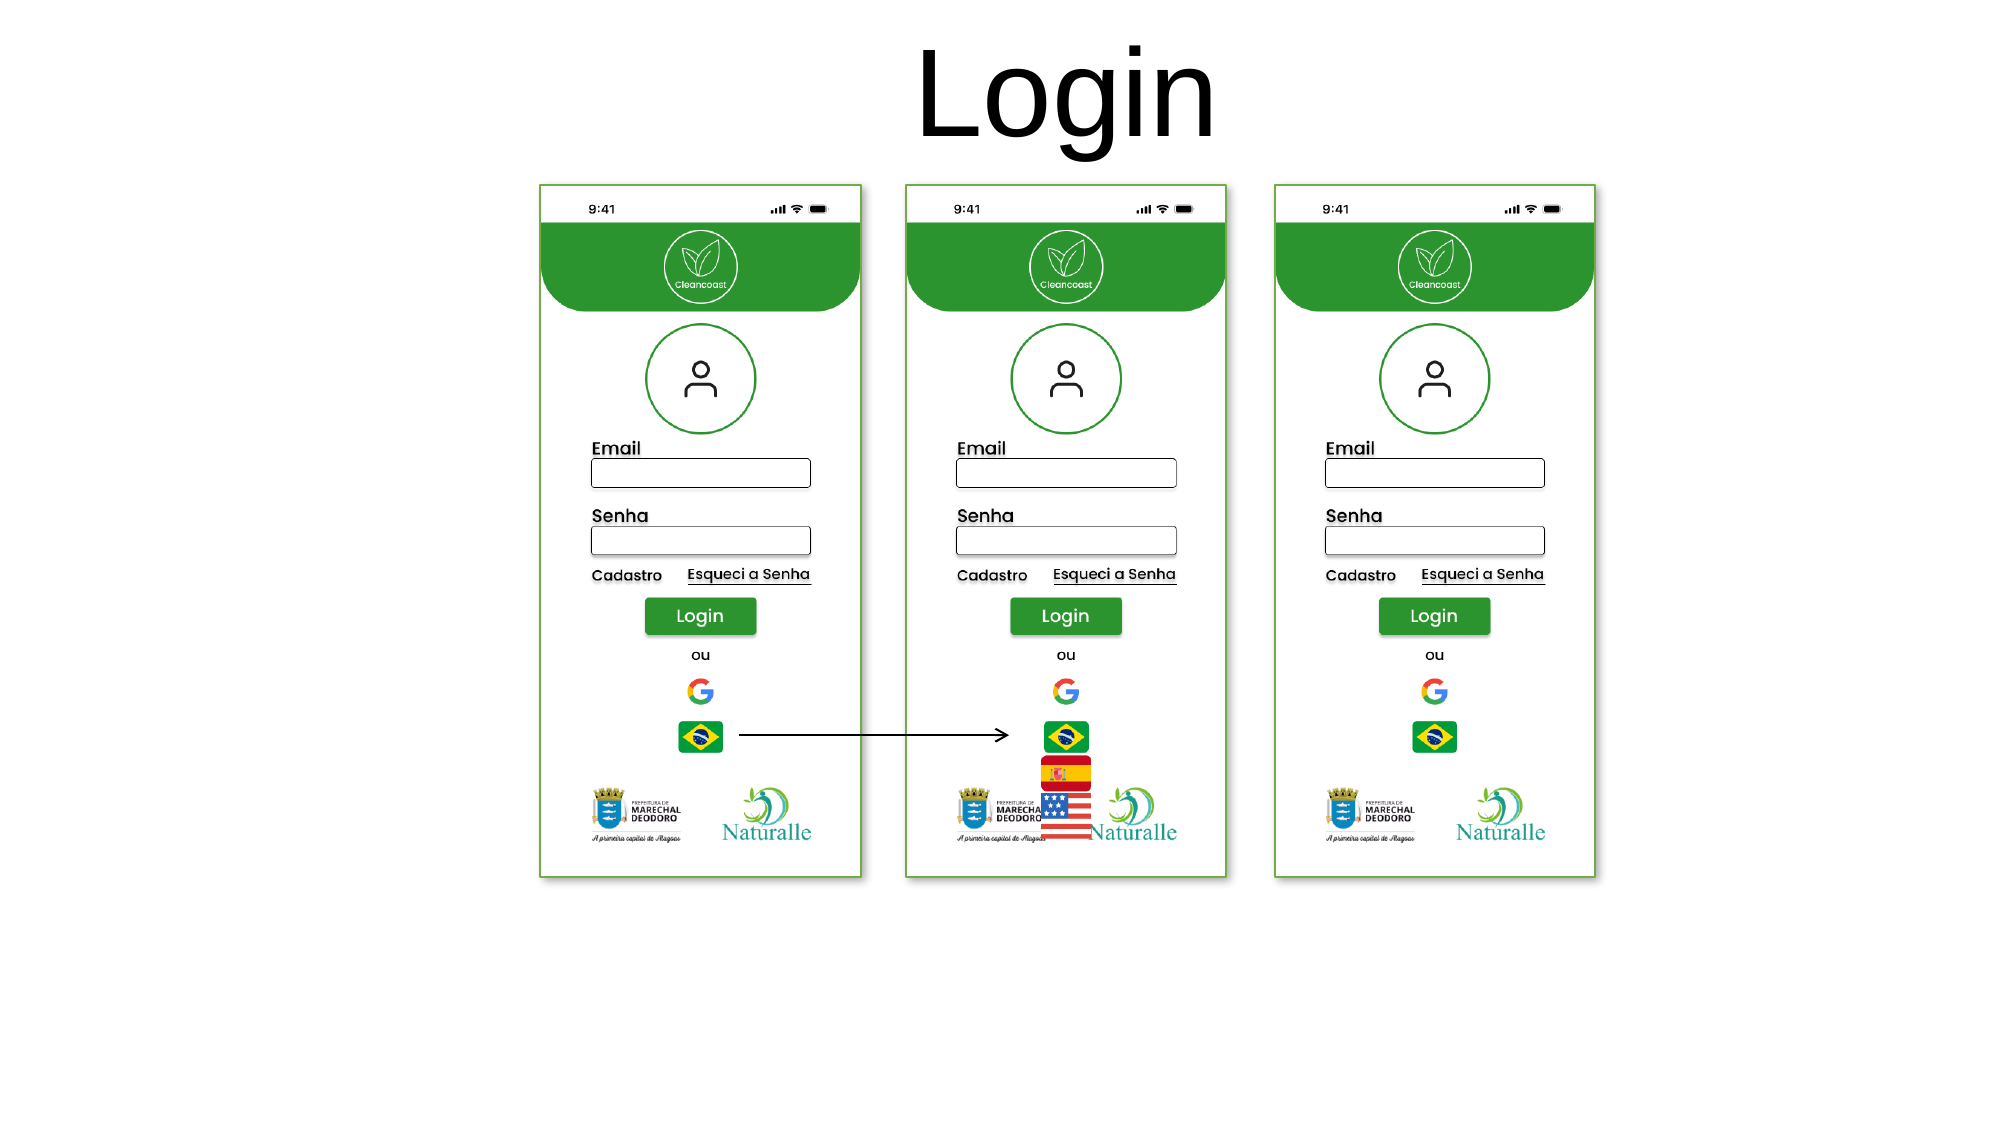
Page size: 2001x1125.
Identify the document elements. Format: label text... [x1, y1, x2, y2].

picture [541, 185, 860, 876]
picture [906, 185, 1226, 876]
text_box Login [708, 4, 1424, 169]
picture [1275, 185, 1594, 876]
